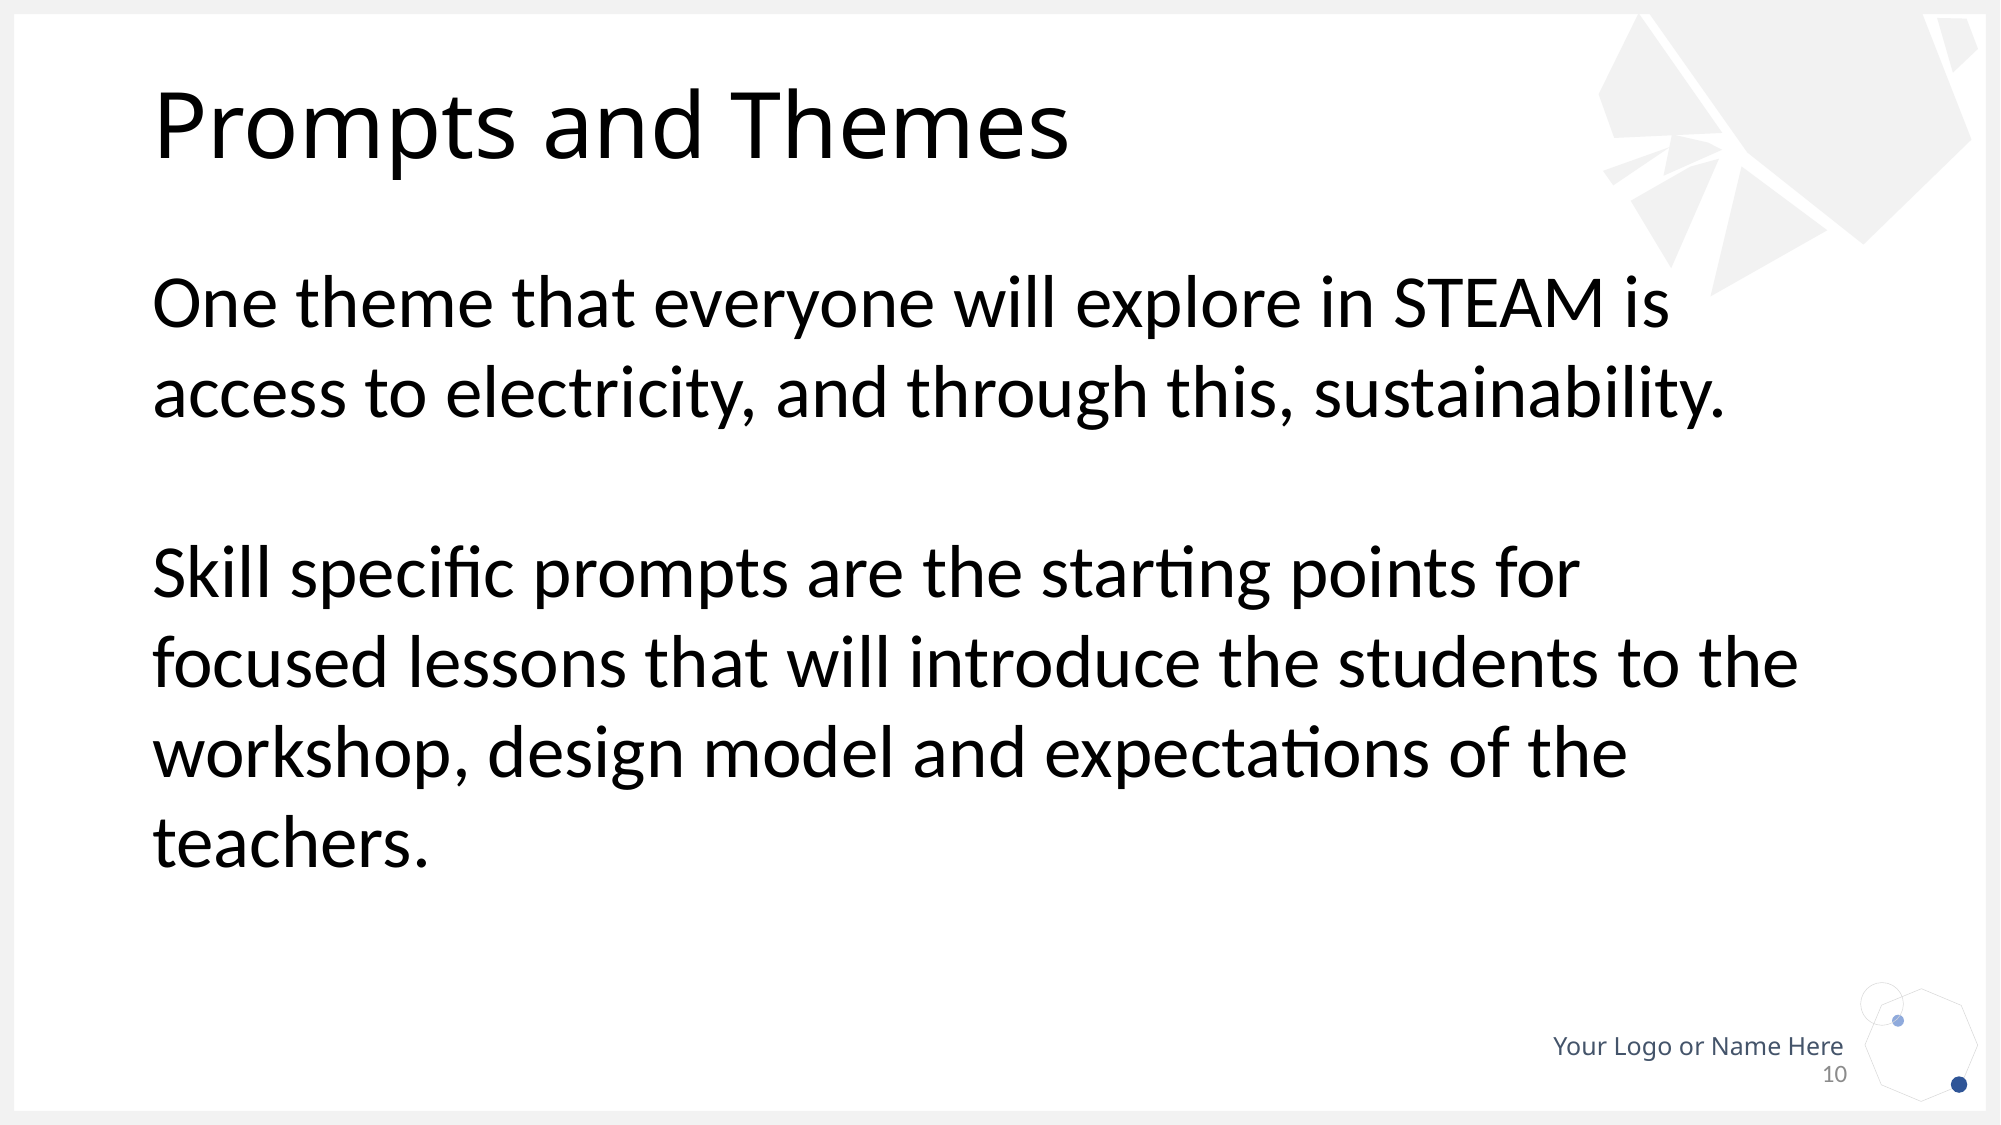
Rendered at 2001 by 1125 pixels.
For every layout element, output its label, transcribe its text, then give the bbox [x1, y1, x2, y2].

title Prompts and Themes [137, 20, 1863, 238]
slide_number 10 [1412, 1042, 1863, 1103]
text_box One theme that everyone will explore in STEAM is access to electricity, and through this, sustainability. Skill specific prompts are the starting points for focused lessons that will introduce the students to the workshop, design model and expectations of the teachers. [137, 245, 1824, 1071]
